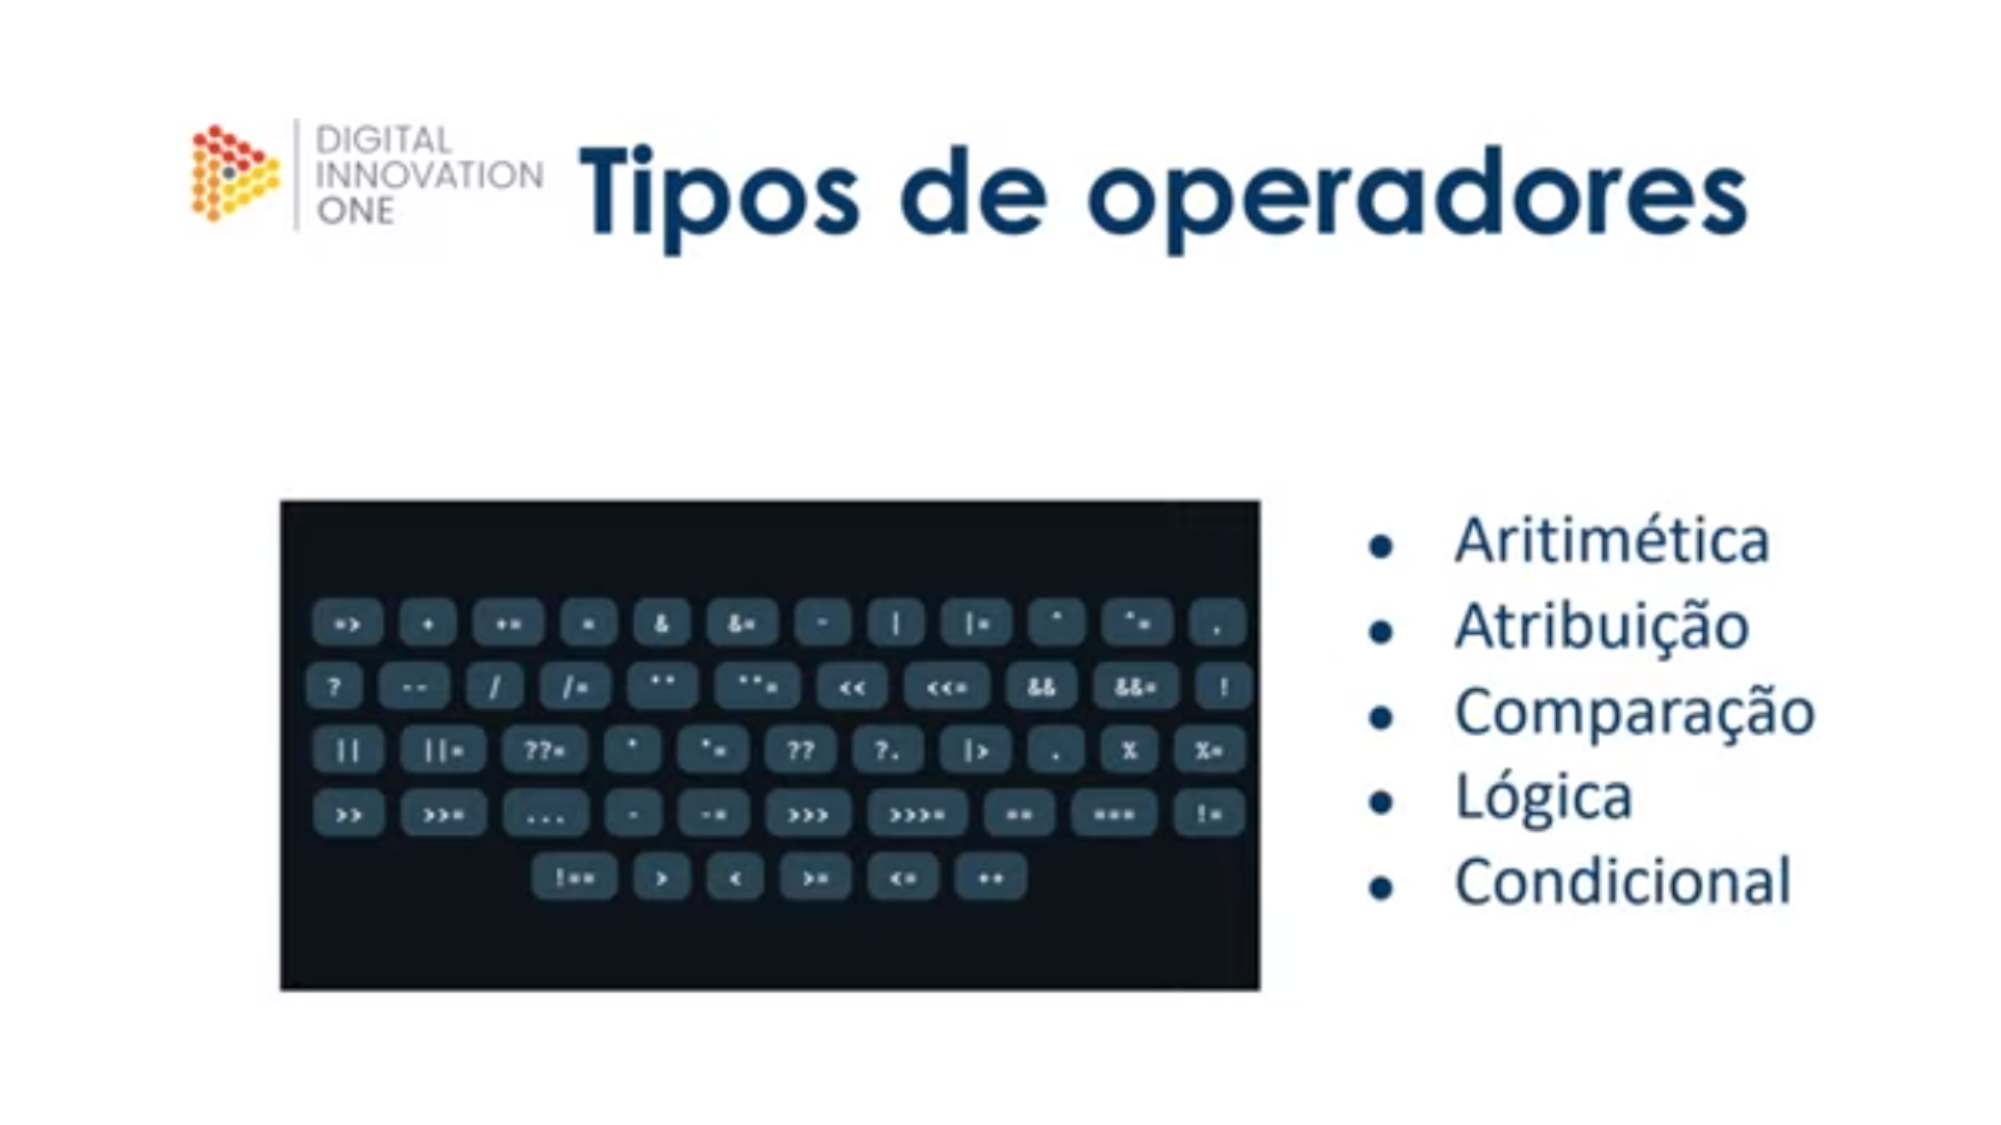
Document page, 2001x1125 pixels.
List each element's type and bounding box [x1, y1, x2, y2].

picture [175, 118, 1825, 1007]
